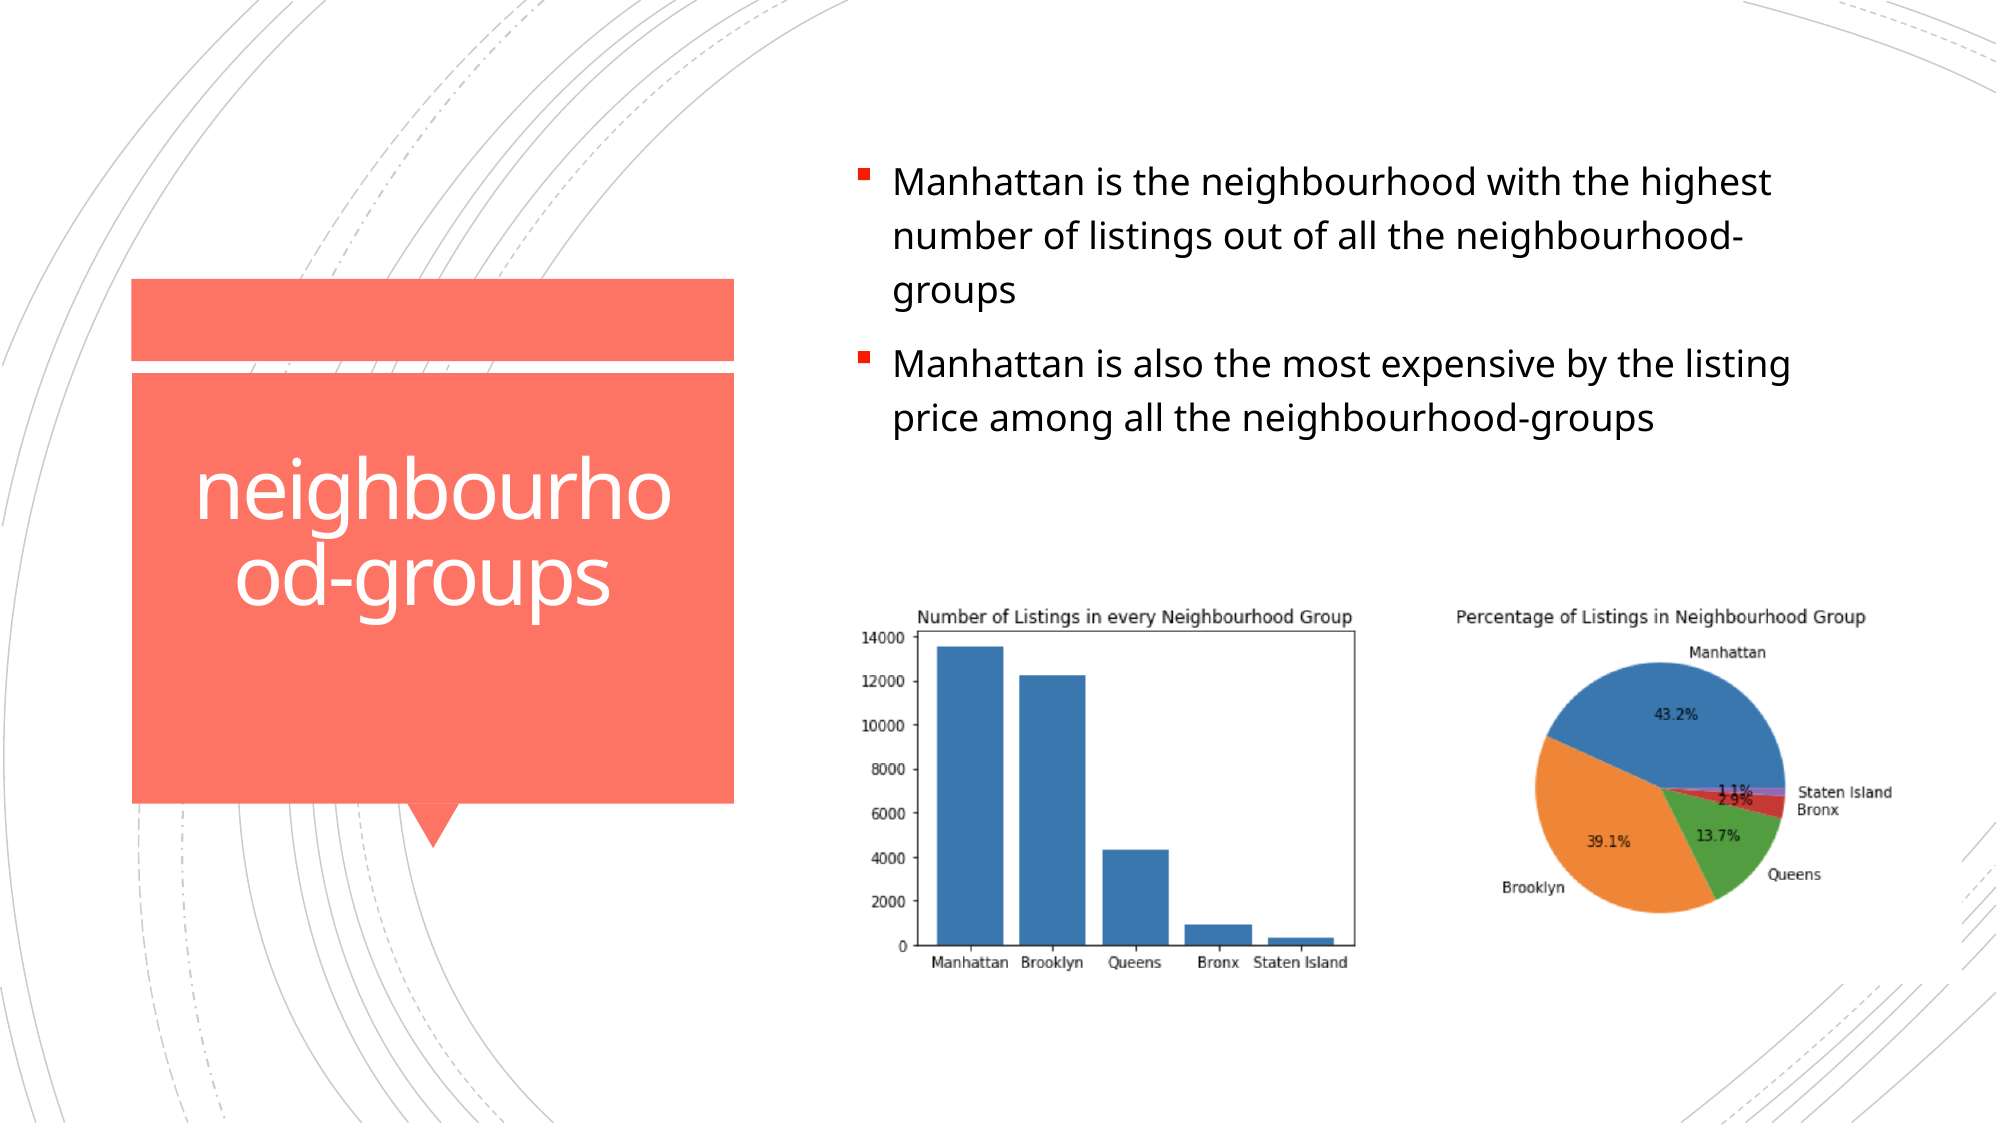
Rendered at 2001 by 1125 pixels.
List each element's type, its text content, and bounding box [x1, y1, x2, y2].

title neighbourhood-groups [145, 385, 720, 789]
picture [817, 592, 1962, 985]
list Manhattan is the neighbourhood with the highest number of listings out of all the neighbourhood-groups Manhattan is also the most expensive by the listing price among all the neighbourhood-groups [839, 0, 1871, 592]
